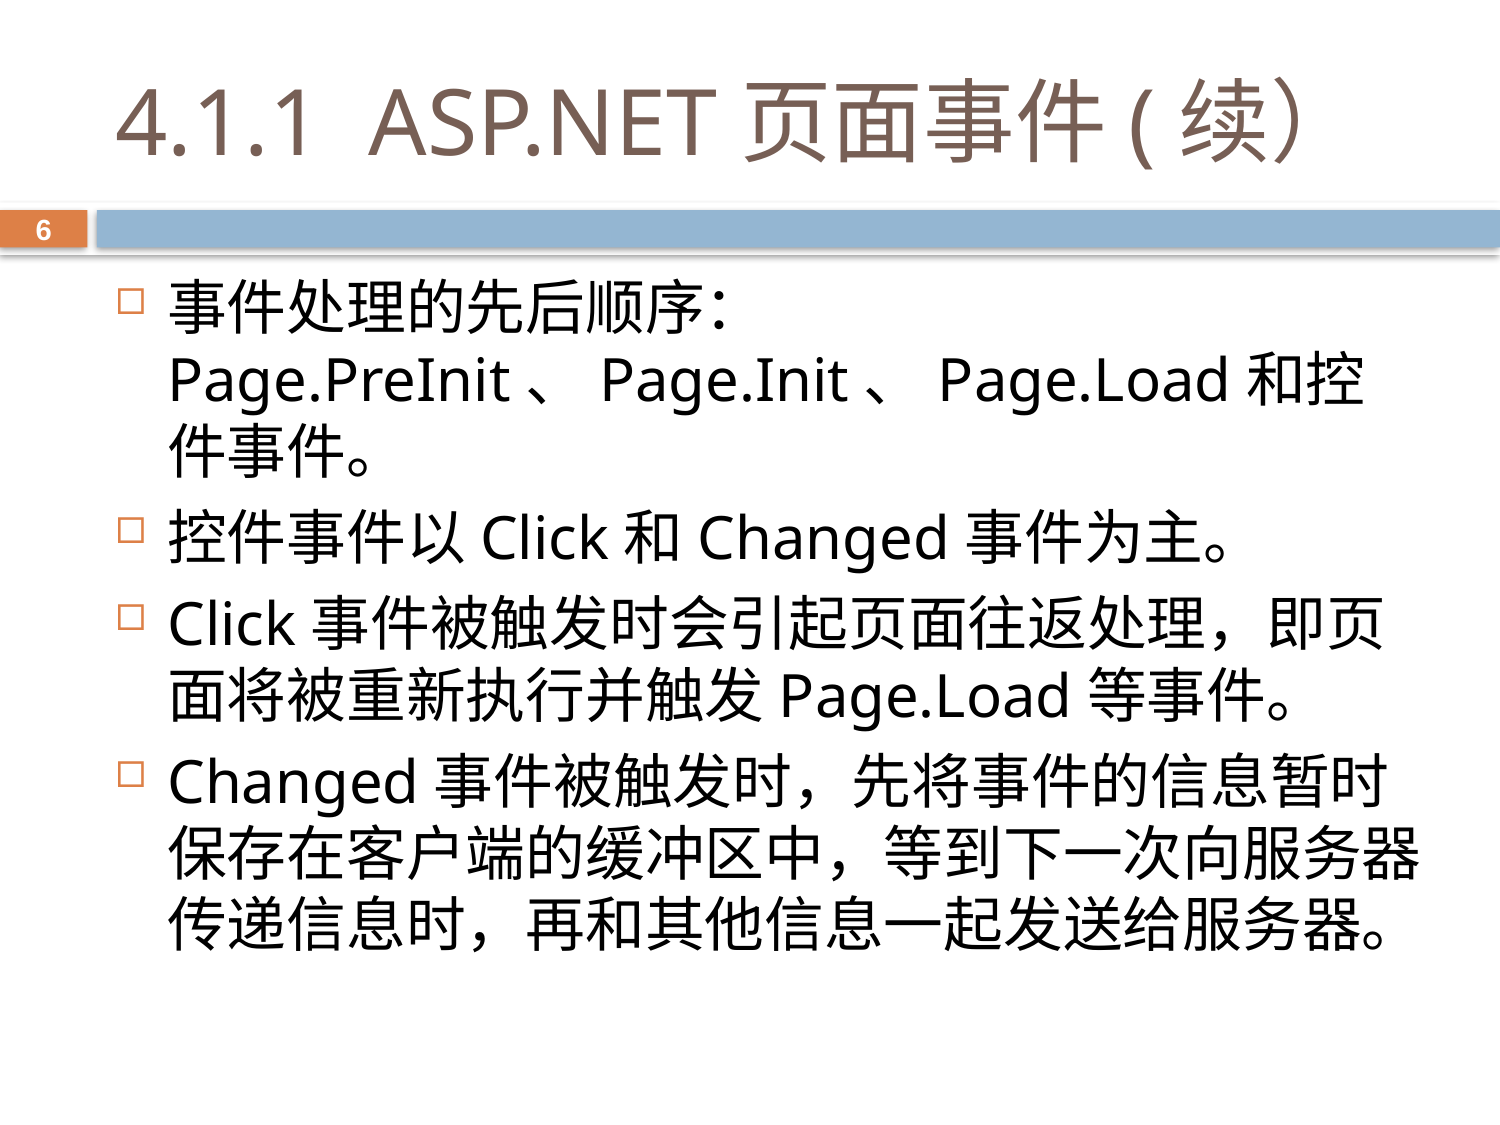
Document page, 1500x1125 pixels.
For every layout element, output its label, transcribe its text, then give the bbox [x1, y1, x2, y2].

slide_number 6 [0, 208, 88, 249]
list 事件处理的先后顺序：Page.PreInit、Page.Init、Page.Load和控件事件。 控件事件以Click和Changed事件为主。 Click事件被触发时会引起页面往返处理，即页面将被重新执行并触发Page.Load等事件。 Changed事件被触发时，先将事件的信息暂时保存在客户端的缓冲区中，等到下一次向服务器传递信息时，再和其他信息一起发送给服务器。 [100, 262, 1438, 1000]
title 4.1.1 ASP.NET页面事件(续） [100, 37, 1438, 200]
